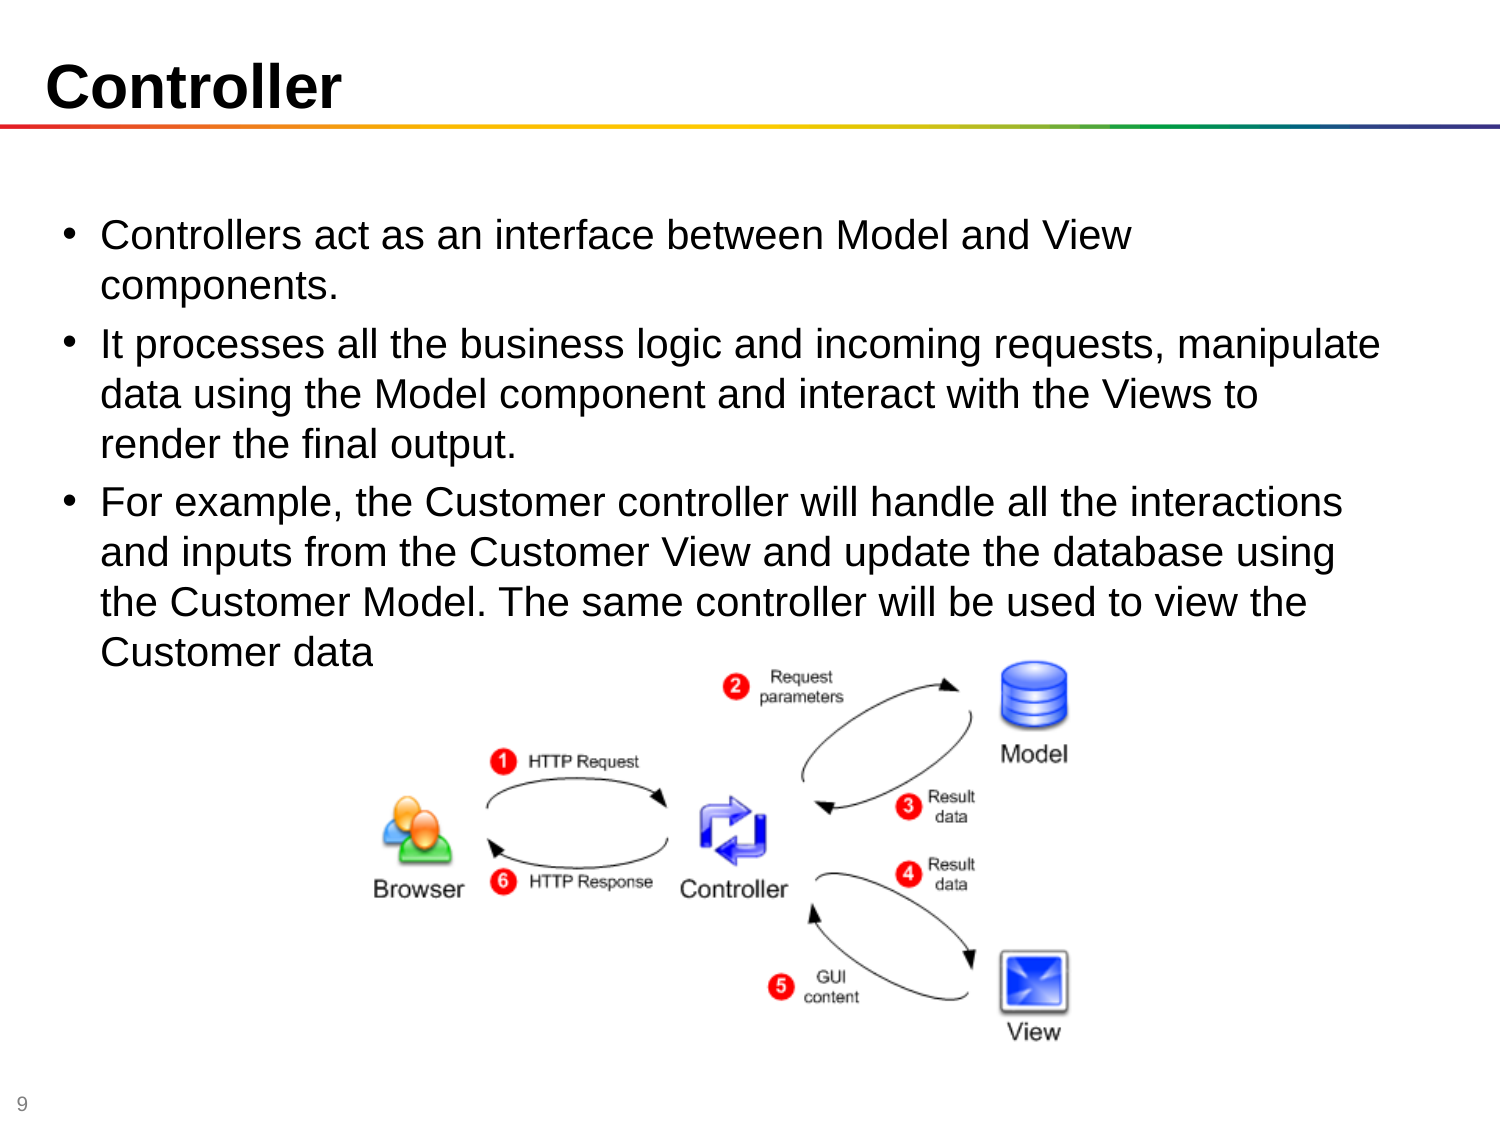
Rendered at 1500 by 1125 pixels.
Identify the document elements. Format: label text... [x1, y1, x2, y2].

list Controllers act as an interface between Model and View components. It processes all the business logic and incoming requests, manipulate data using the Model component and interact with the Views to render the final output. For example, the Customer controller will handle all the interactions and inputs from the Customer View and update the database using the Customer Model. The same controller will be used to view the Customer data. [47, 200, 1398, 1030]
title Controller [29, 38, 1381, 130]
picture [373, 657, 1072, 1049]
